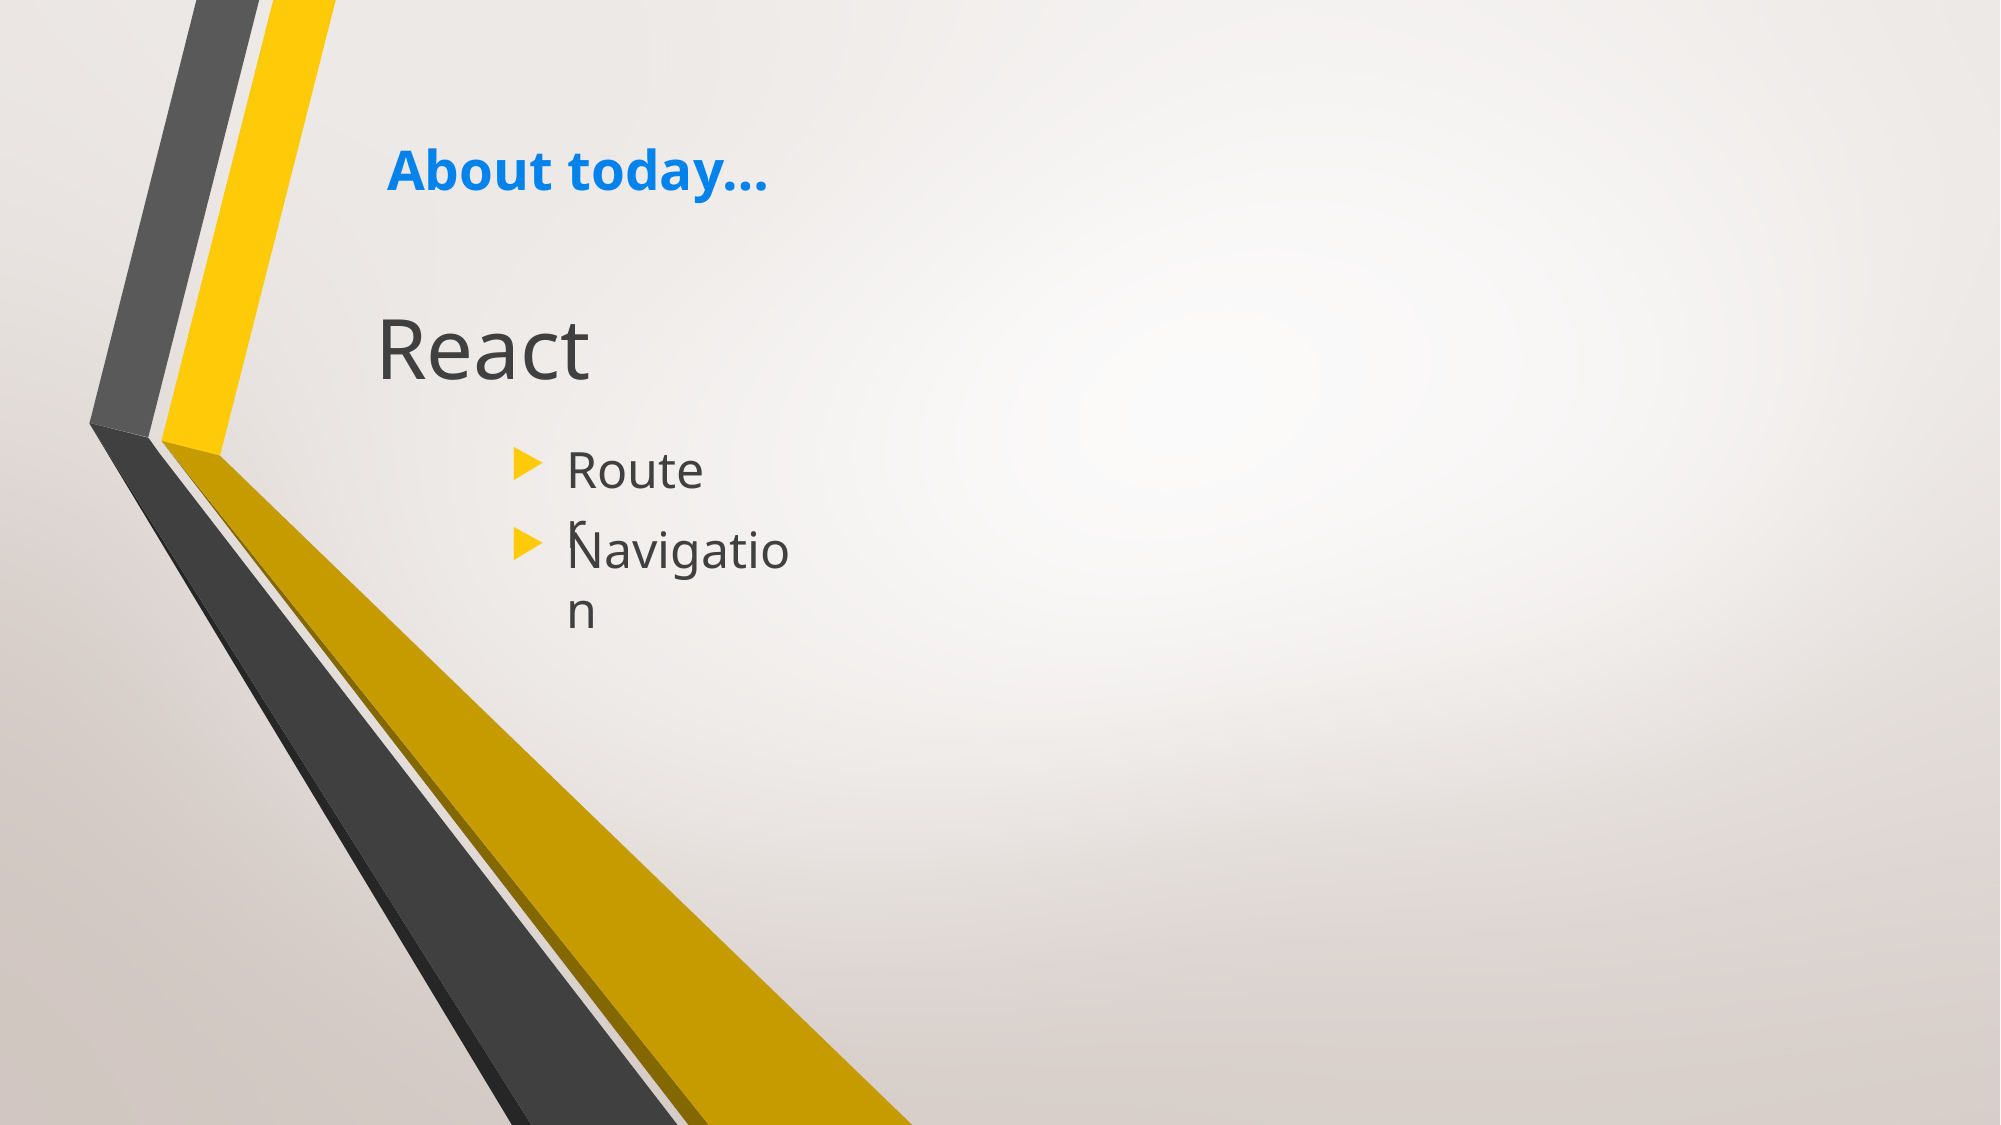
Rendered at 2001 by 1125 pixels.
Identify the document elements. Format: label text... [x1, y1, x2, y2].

text_box React [360, 288, 1520, 352]
text_box Navigation [495, 511, 820, 575]
text_box About today… [367, 126, 784, 209]
text_box Router [495, 431, 734, 495]
